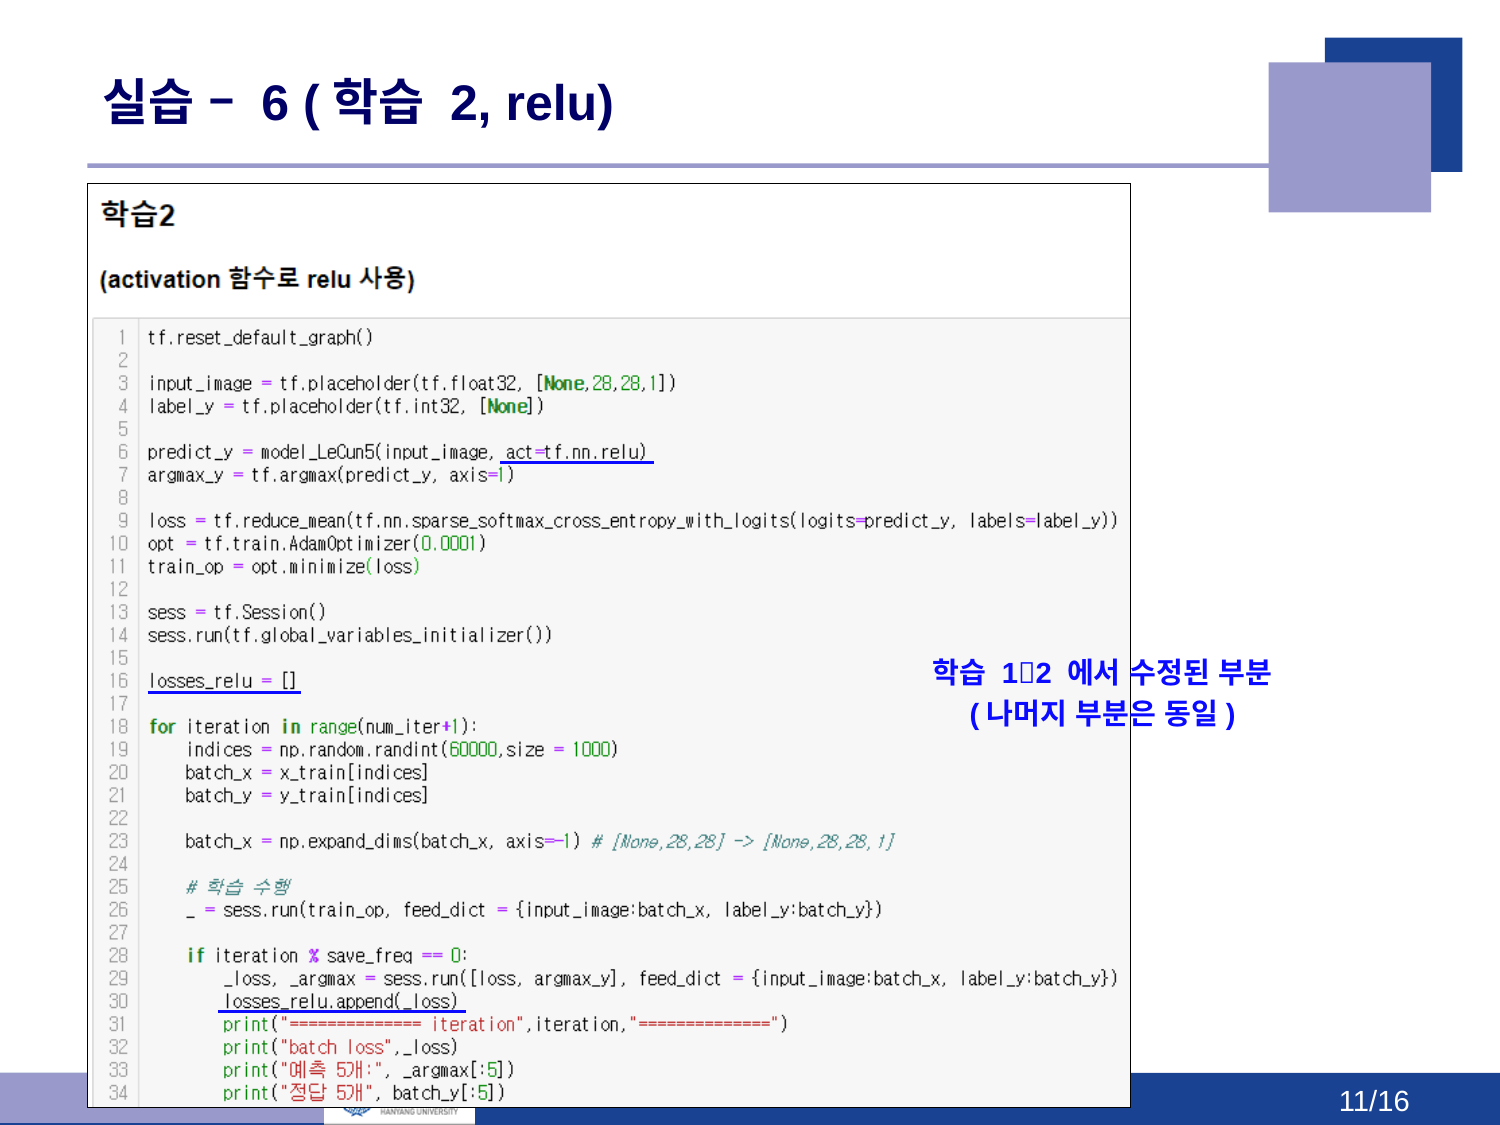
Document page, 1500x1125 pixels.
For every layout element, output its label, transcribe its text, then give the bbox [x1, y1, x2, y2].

slide_number 11/16 [1187, 1074, 1426, 1125]
picture [87, 183, 1131, 1125]
text_box 학습 12 에서 수정된 부분 (나머지 부분은 동일) [1135, 647, 1288, 738]
title 실습 – 6 (학습 2, relu) [87, 37, 1238, 163]
